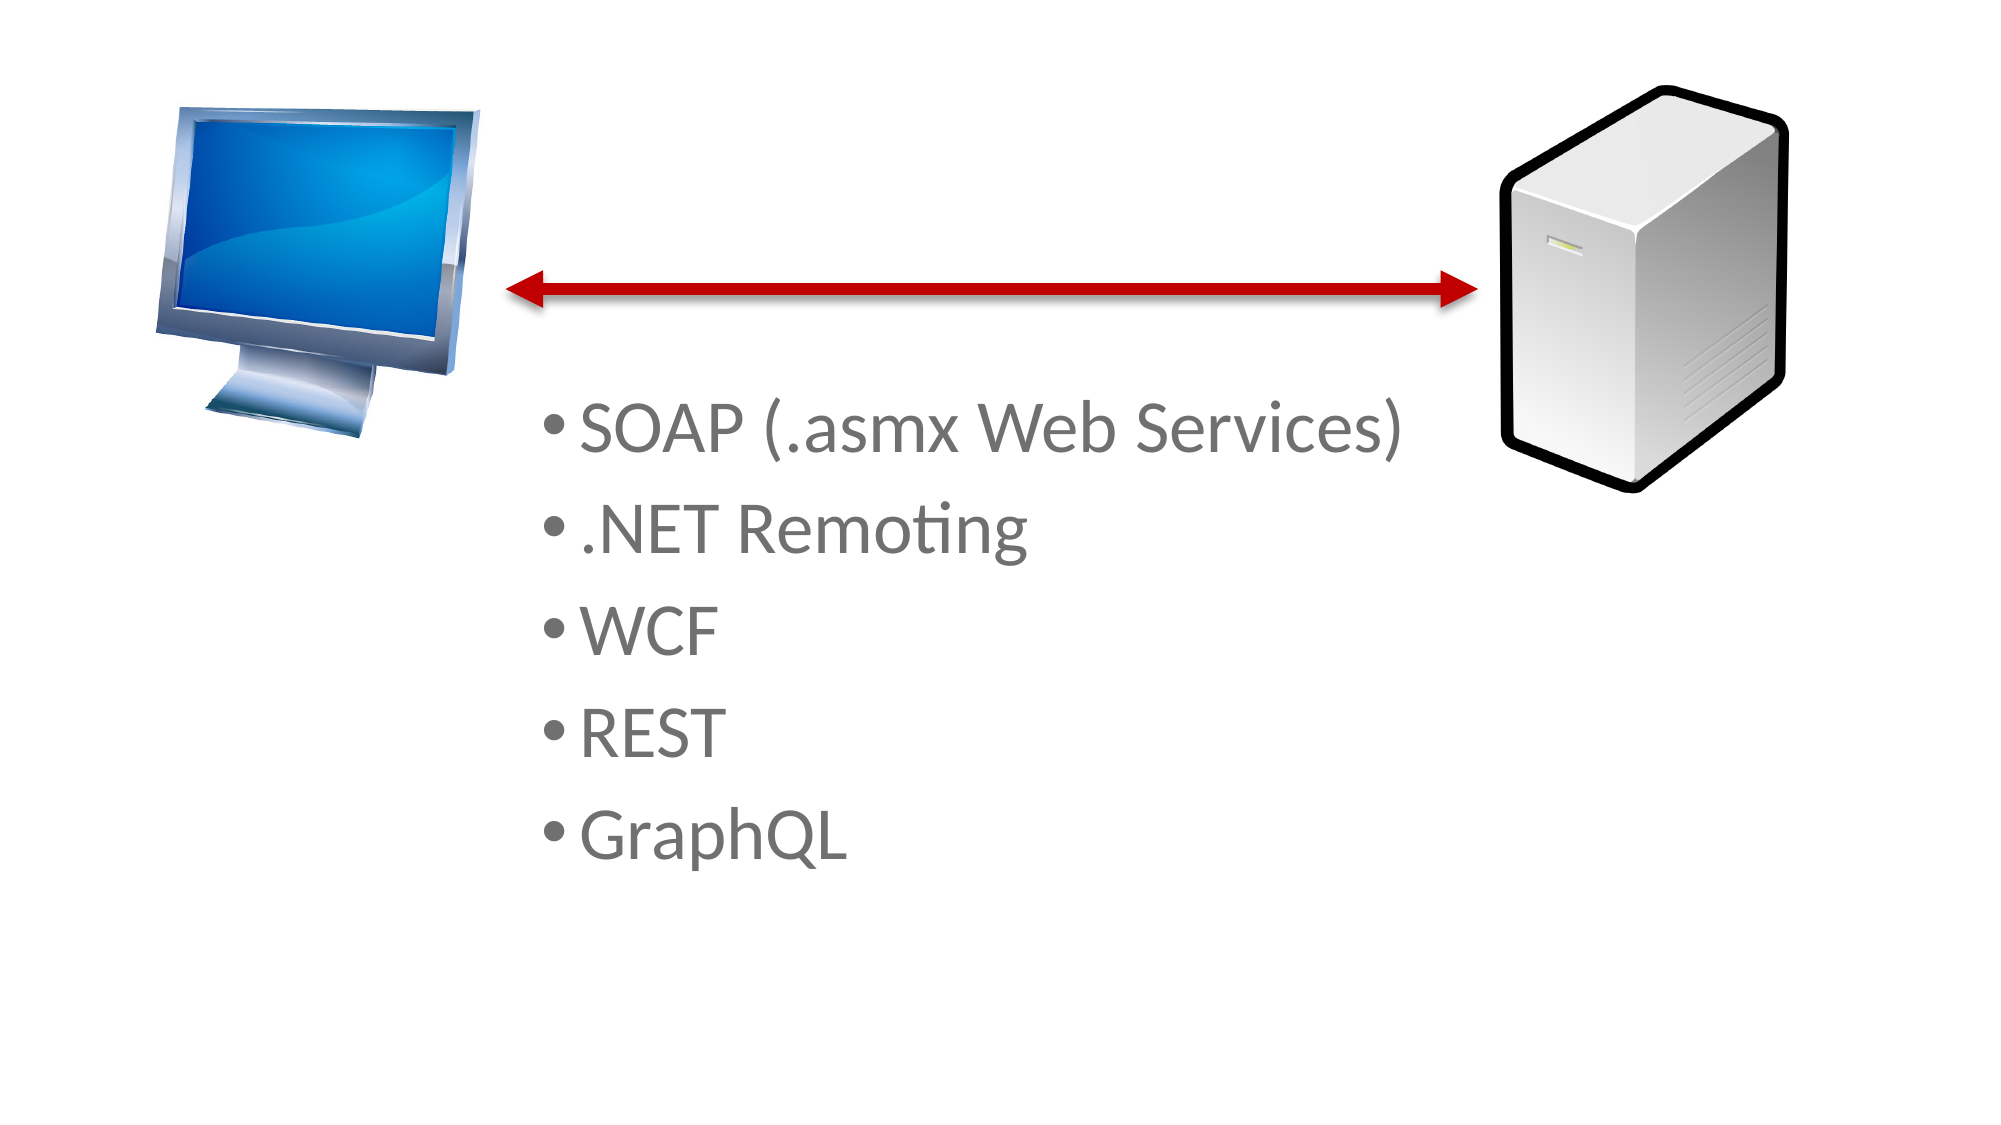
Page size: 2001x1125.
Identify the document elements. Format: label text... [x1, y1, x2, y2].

picture [1431, 76, 1857, 502]
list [115, 76, 506, 467]
text_box SOAP (.asmx Web Services) .NET Remoting WCF REST GraphQL [527, 380, 1463, 1057]
